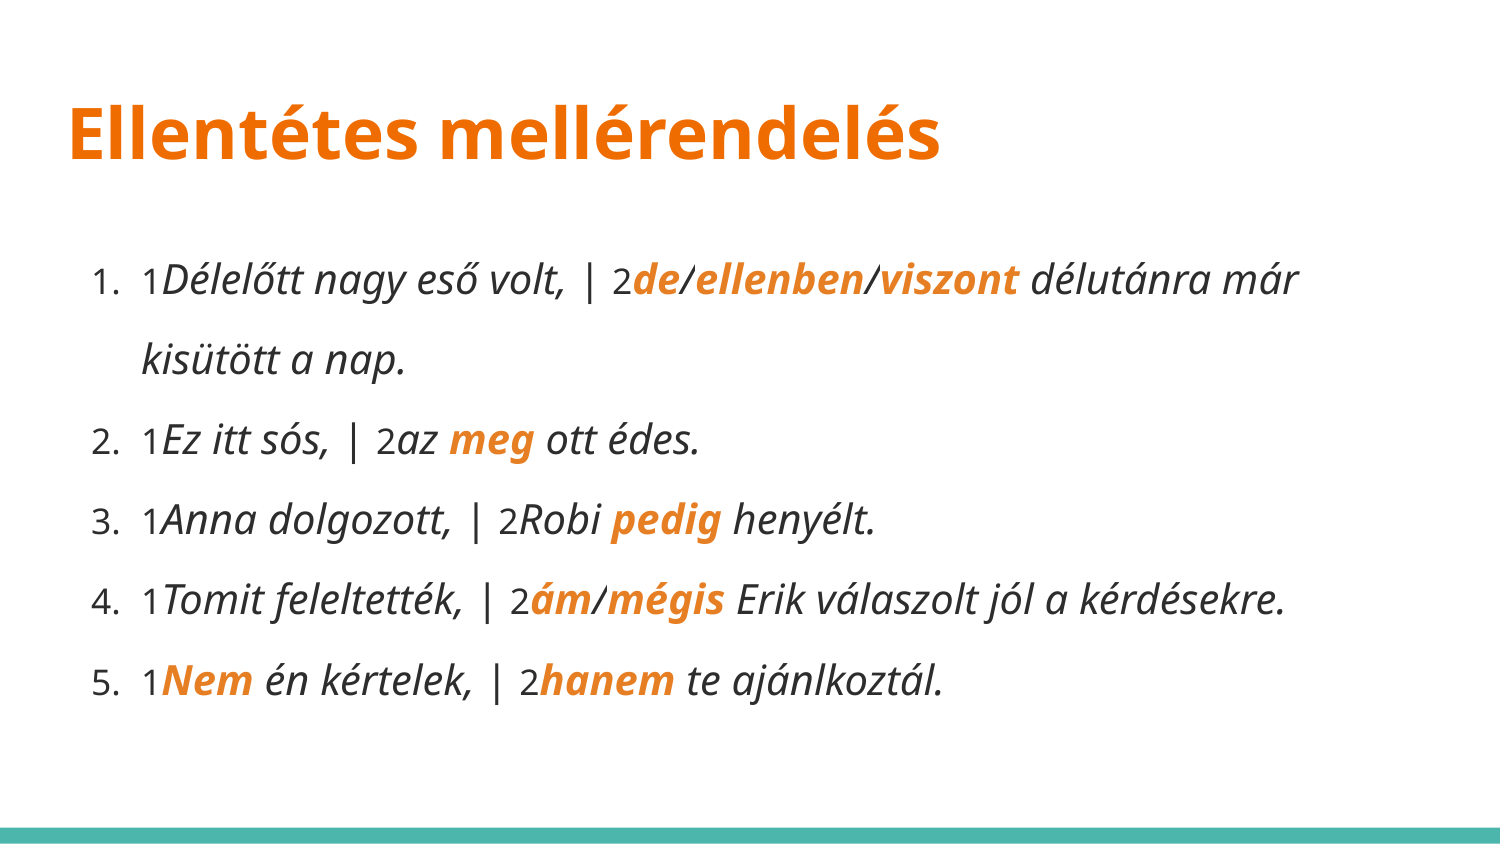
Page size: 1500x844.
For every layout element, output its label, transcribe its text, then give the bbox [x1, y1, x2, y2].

title Ellentétes mellérendelés [51, 72, 1449, 189]
list 1Délelőtt nagy eső volt, | 2de/ellenben/viszont délutánra már kisütött a nap. 1Ez itt sós, | 2az meg ott édes. 1Anna dolgozott, | 2Robi pedig henyélt. 1Tomit feleltették, | 2ám/mégis Erik válaszolt jól a kérdésekre. 1Nem én kértelek, | 2hanem te ajánlkoztál. [51, 207, 1449, 750]
